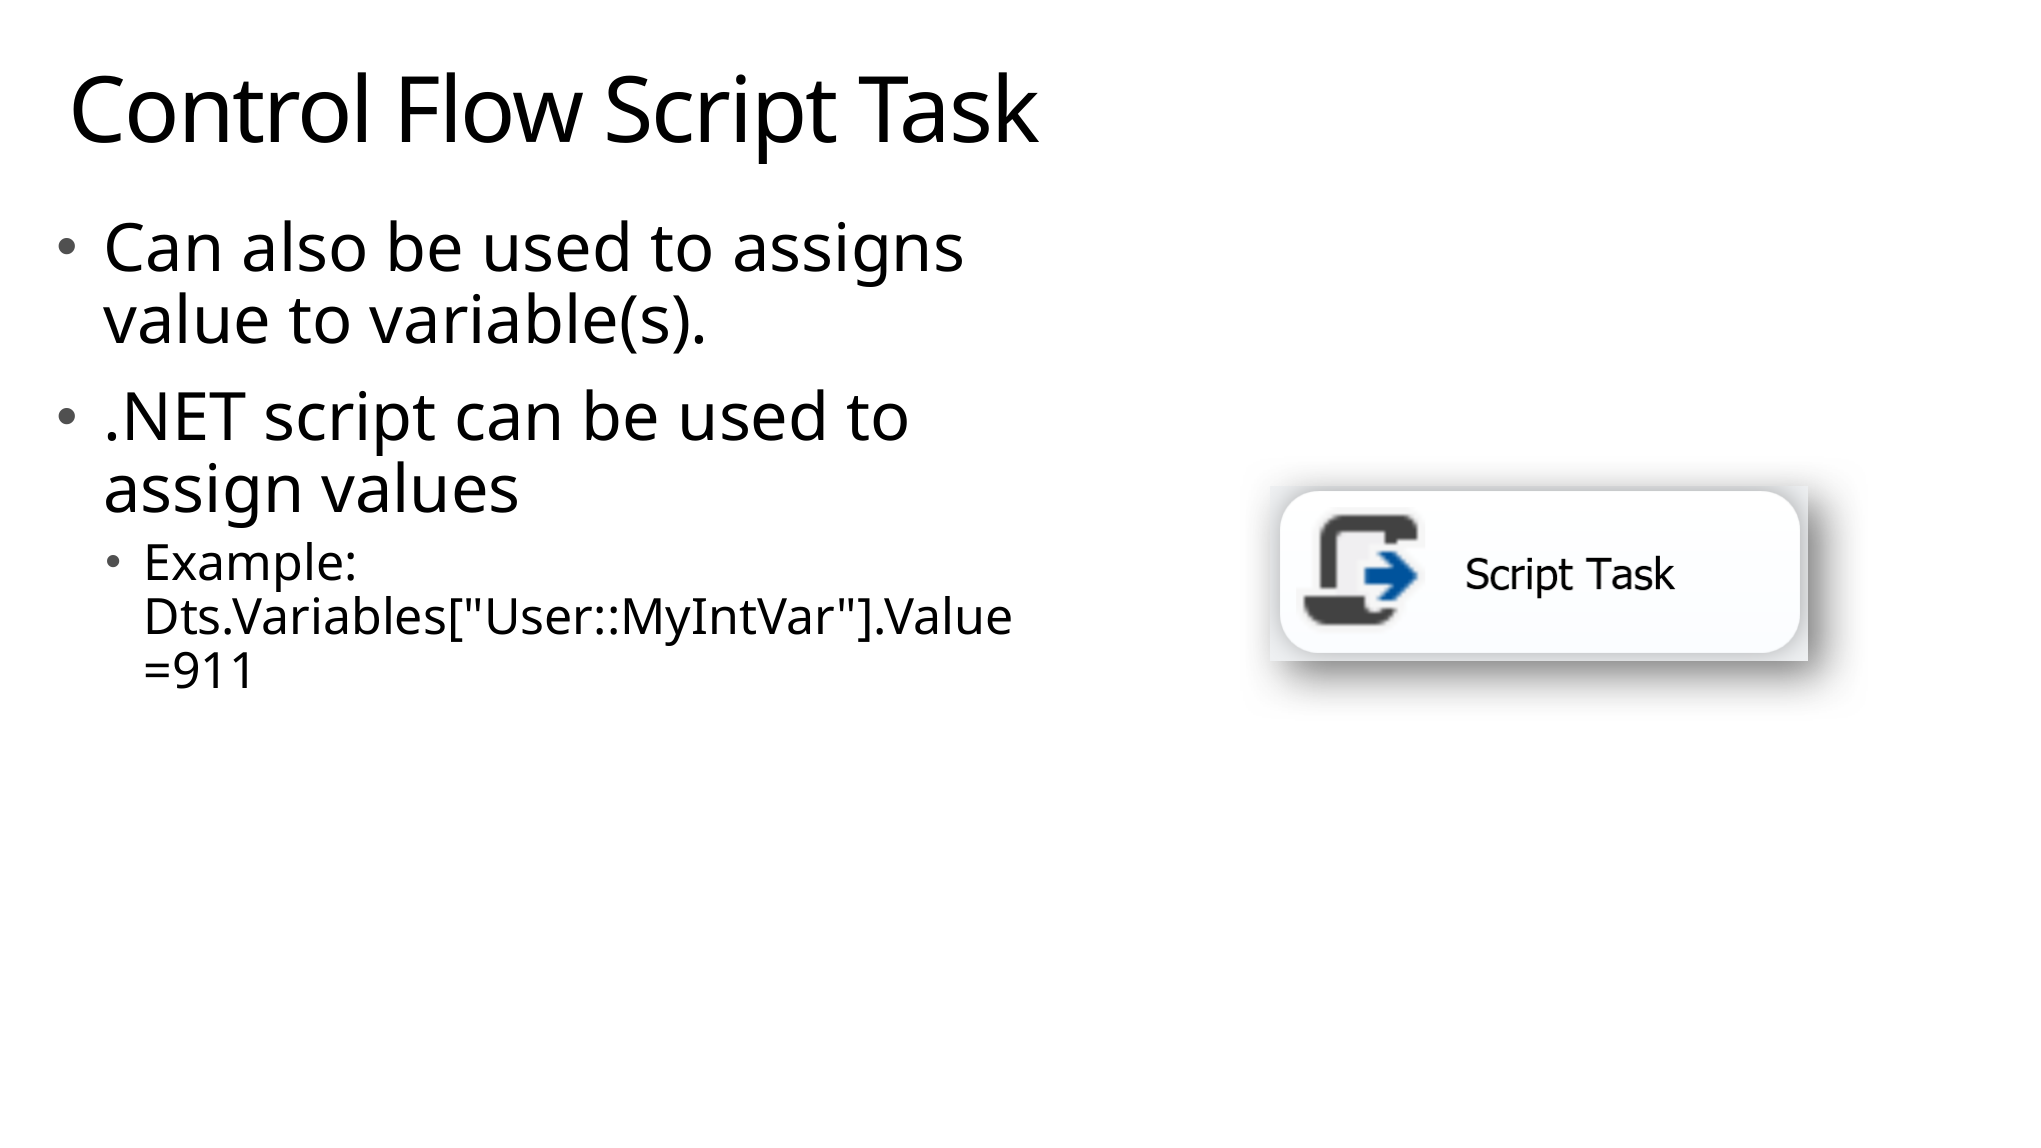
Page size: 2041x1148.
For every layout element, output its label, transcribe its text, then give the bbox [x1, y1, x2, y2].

picture [1269, 486, 1808, 661]
list Can also be used to assigns value to variable(s). .NET script can be used to assign values Example: Dts.Variables["User::MyIntVar"].Value =911 [32, 198, 1058, 1015]
title Control Flow Script Task [45, 48, 1996, 199]
